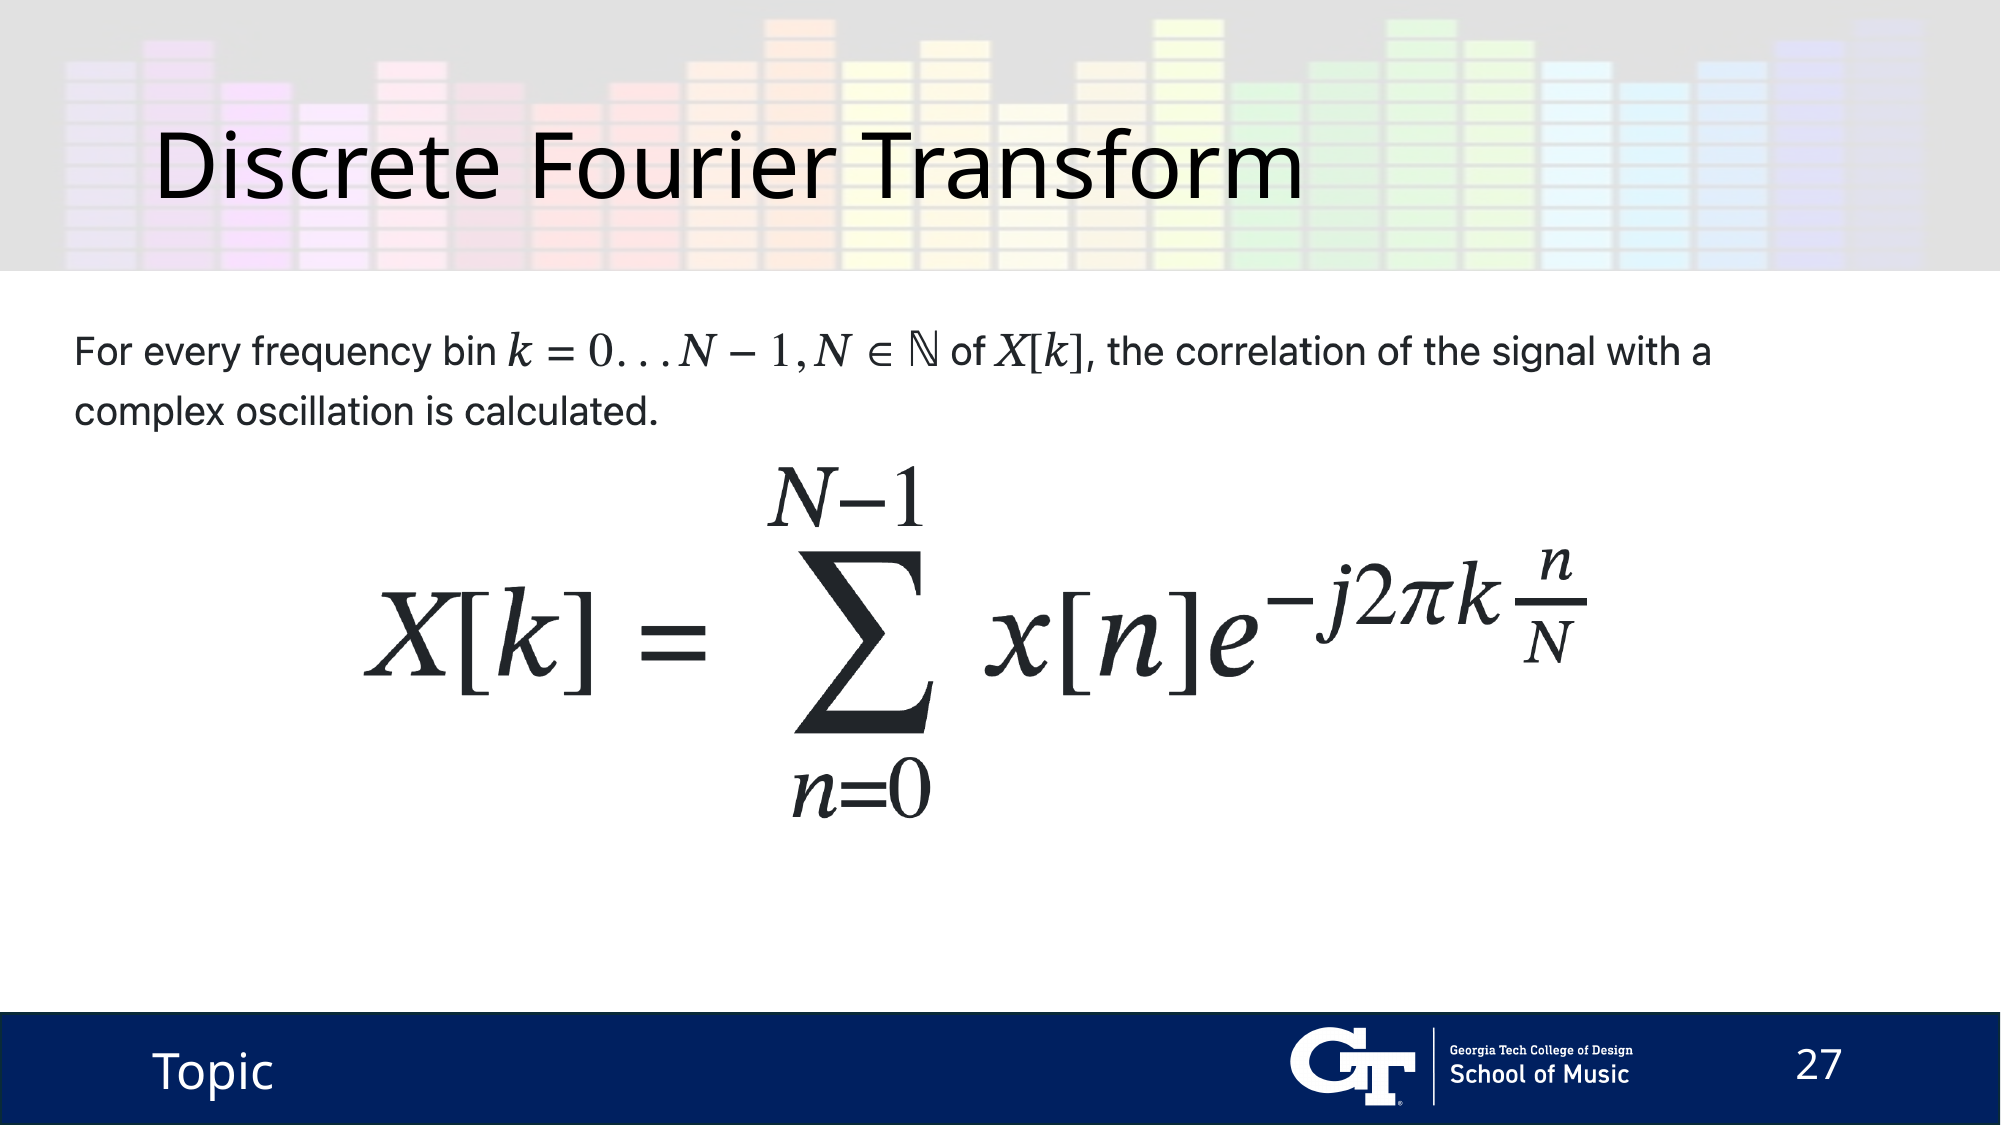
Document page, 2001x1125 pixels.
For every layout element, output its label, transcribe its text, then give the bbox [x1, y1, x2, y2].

picture [1257, 1001, 1683, 1125]
picture [47, 312, 1722, 912]
footer Topic [137, 1013, 1288, 1125]
list [137, 270, 1952, 985]
title Discrete Fourier Transform [137, 59, 1863, 270]
slide_number 27 [1690, 1030, 1859, 1103]
